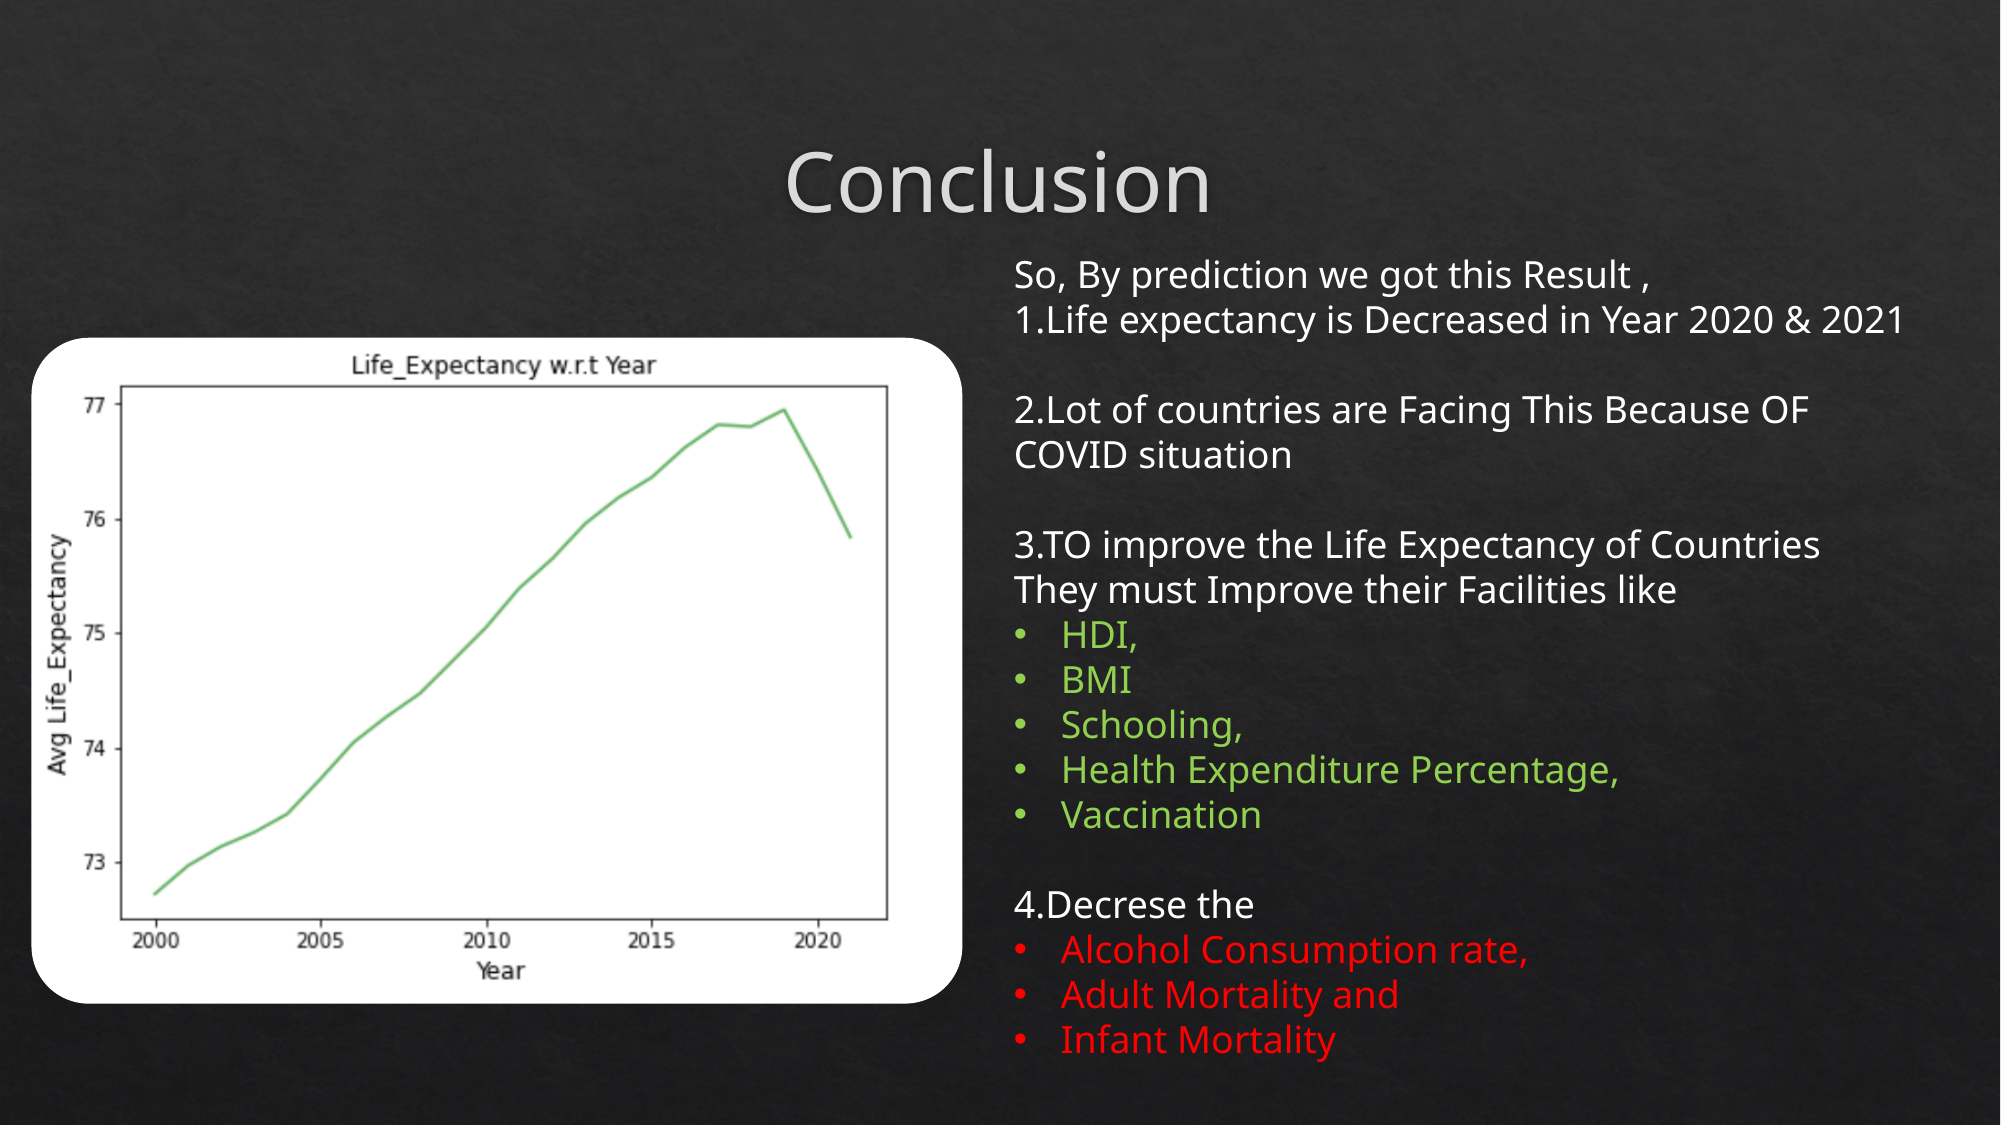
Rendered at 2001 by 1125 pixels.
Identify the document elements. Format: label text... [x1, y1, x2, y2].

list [31, 337, 963, 1004]
title Conclusion [149, 99, 1849, 260]
text_box So, By prediction we got this Result , 1.Life expectancy is Decreased in Year 2020 & 2021 2.Lot of countries are Facing This Because OF COVID situation 3.TO improve the Life Expectancy of Countries They must Improve their Facilities like HDI, BMI Schooling, Health Expenditure Percentage, Vaccination 4.Decrese the Alcohol Consumption rate, Adult Mortality and Infant Mortality [999, 243, 1923, 1069]
